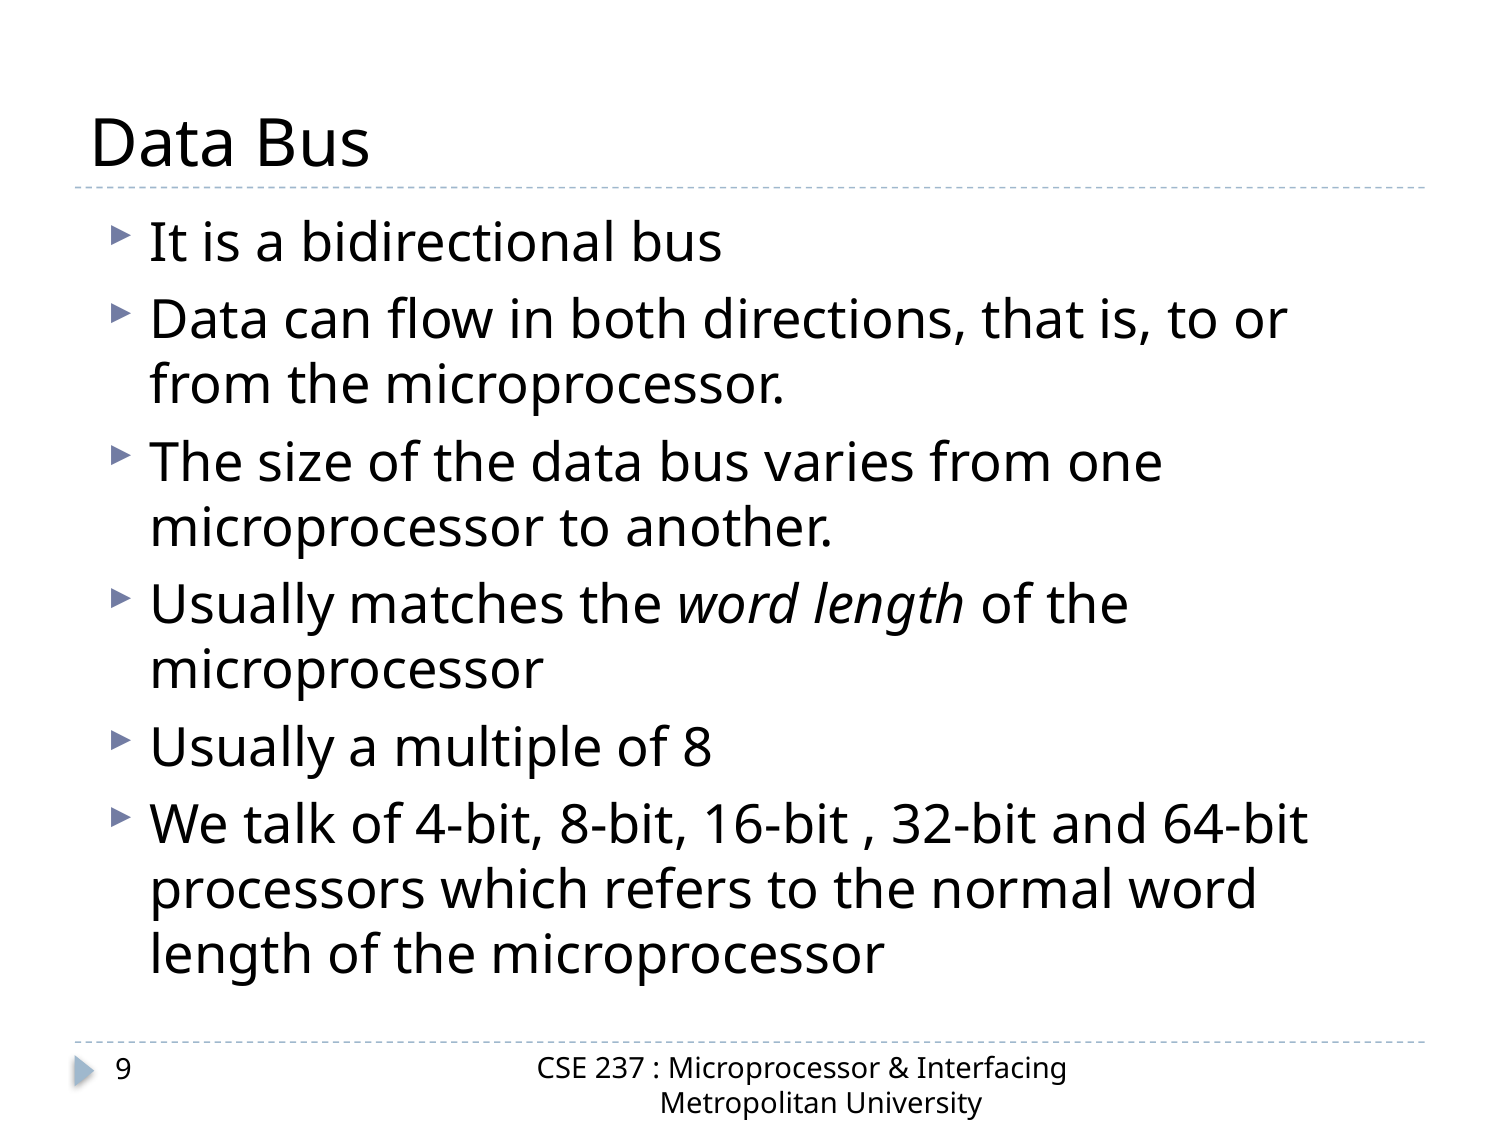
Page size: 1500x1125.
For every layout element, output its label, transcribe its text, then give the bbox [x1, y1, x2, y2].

slide_number 9 [100, 1042, 300, 1103]
footer CSE 237 : Microprocessor & Interfacing Metropolitan University [300, 1042, 1313, 1103]
list It is a bidirectional bus Data can flow in both directions, that is, to or from the microprocessor. The size of the data bus varies from one microprocessor to another. Usually matches the word length of the microprocessor Usually a multiple of 8 We talk of 4-bit, 8-bit, 16-bit , 32-bit and 64-bit processors which refers to the normal word length of the microprocessor [75, 200, 1425, 1010]
title Data Bus [75, 24, 1425, 188]
